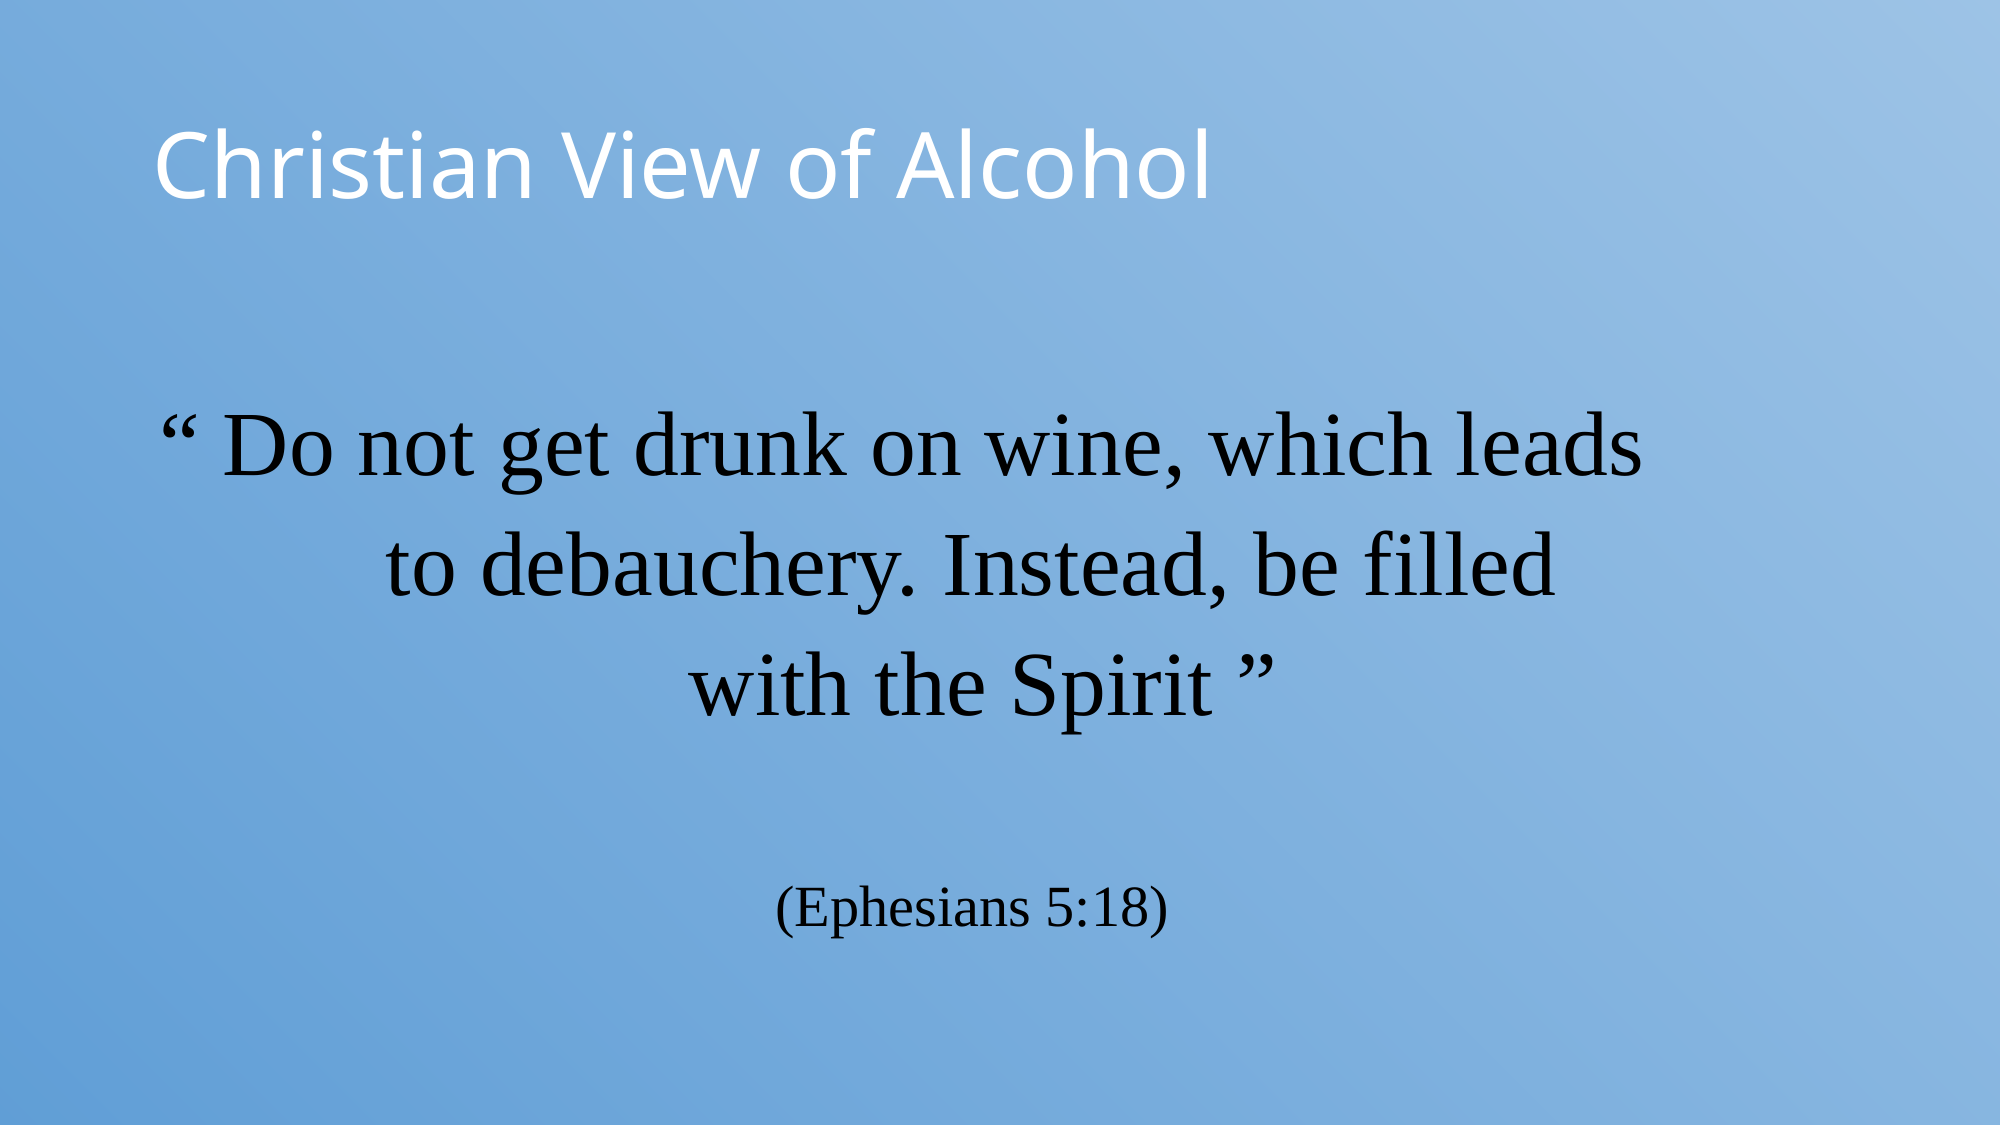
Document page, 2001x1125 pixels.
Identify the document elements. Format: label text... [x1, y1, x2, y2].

title Christian View of Alcohol [137, 59, 1863, 278]
list “ Do not get drunk on wine, which leads to debauchery. Instead, be filled with the Spirit ” (Ephesians 5:18) [109, 388, 1835, 992]
